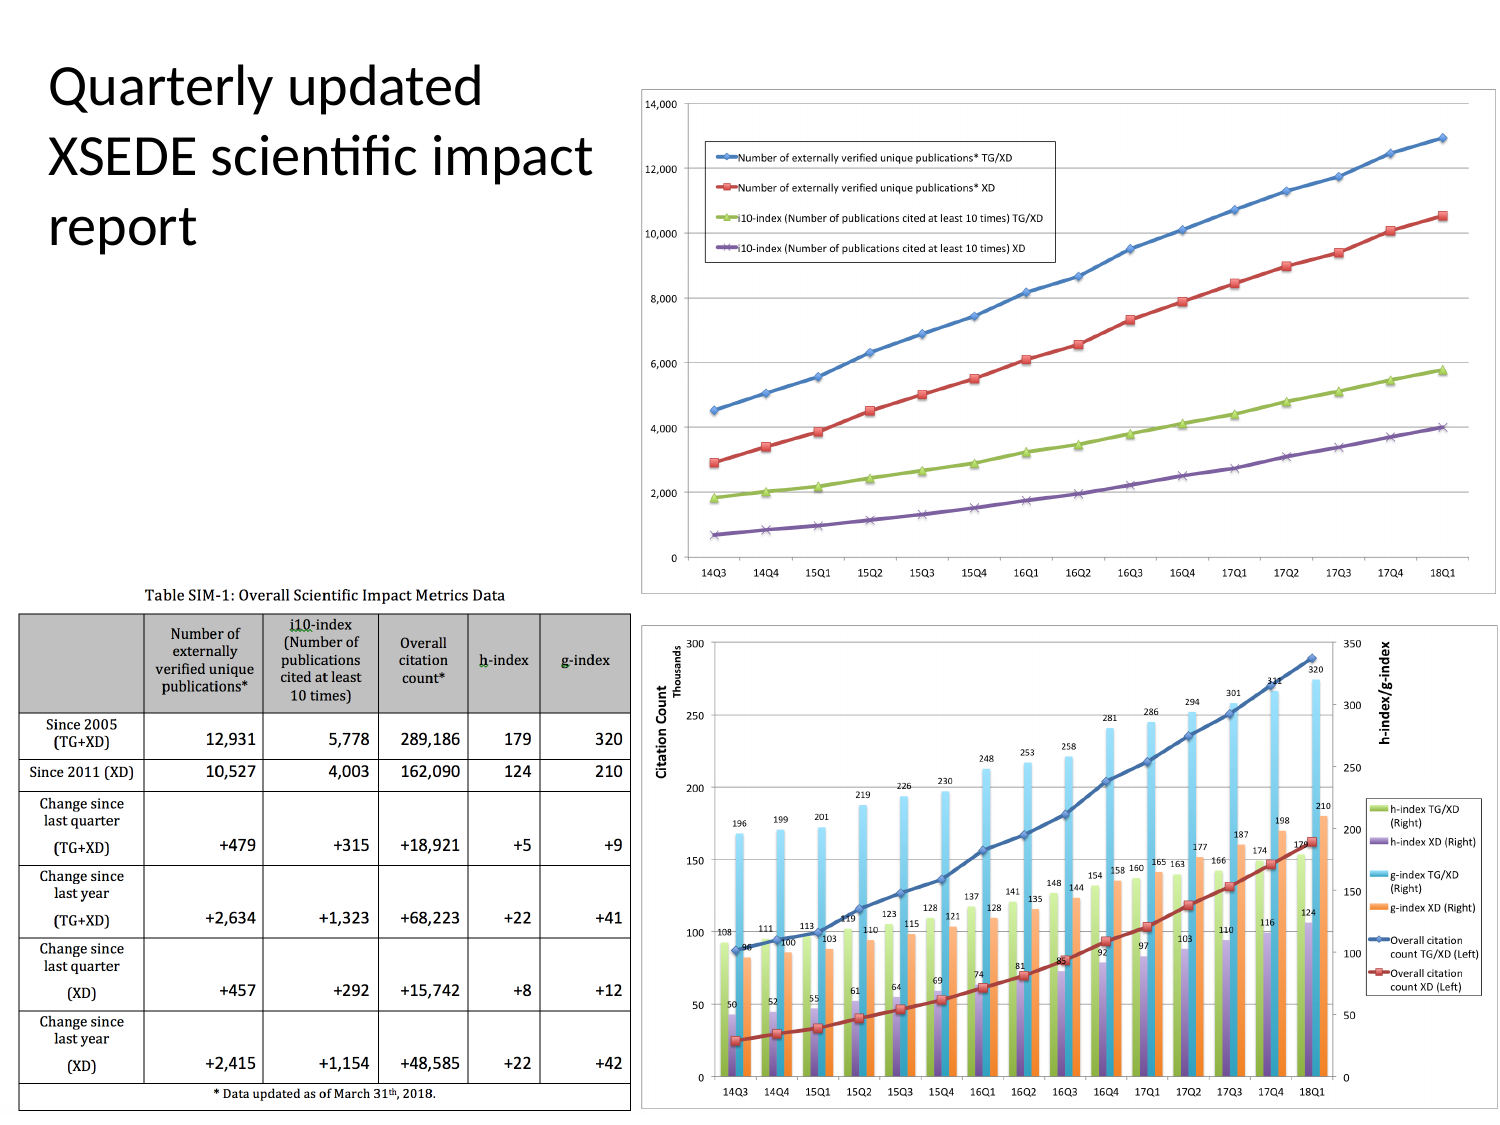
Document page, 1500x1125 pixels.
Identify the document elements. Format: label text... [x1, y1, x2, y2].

picture [2, 89, 1498, 1115]
text_box Quarterly updated XSEDE scientific impact report [33, 39, 632, 265]
